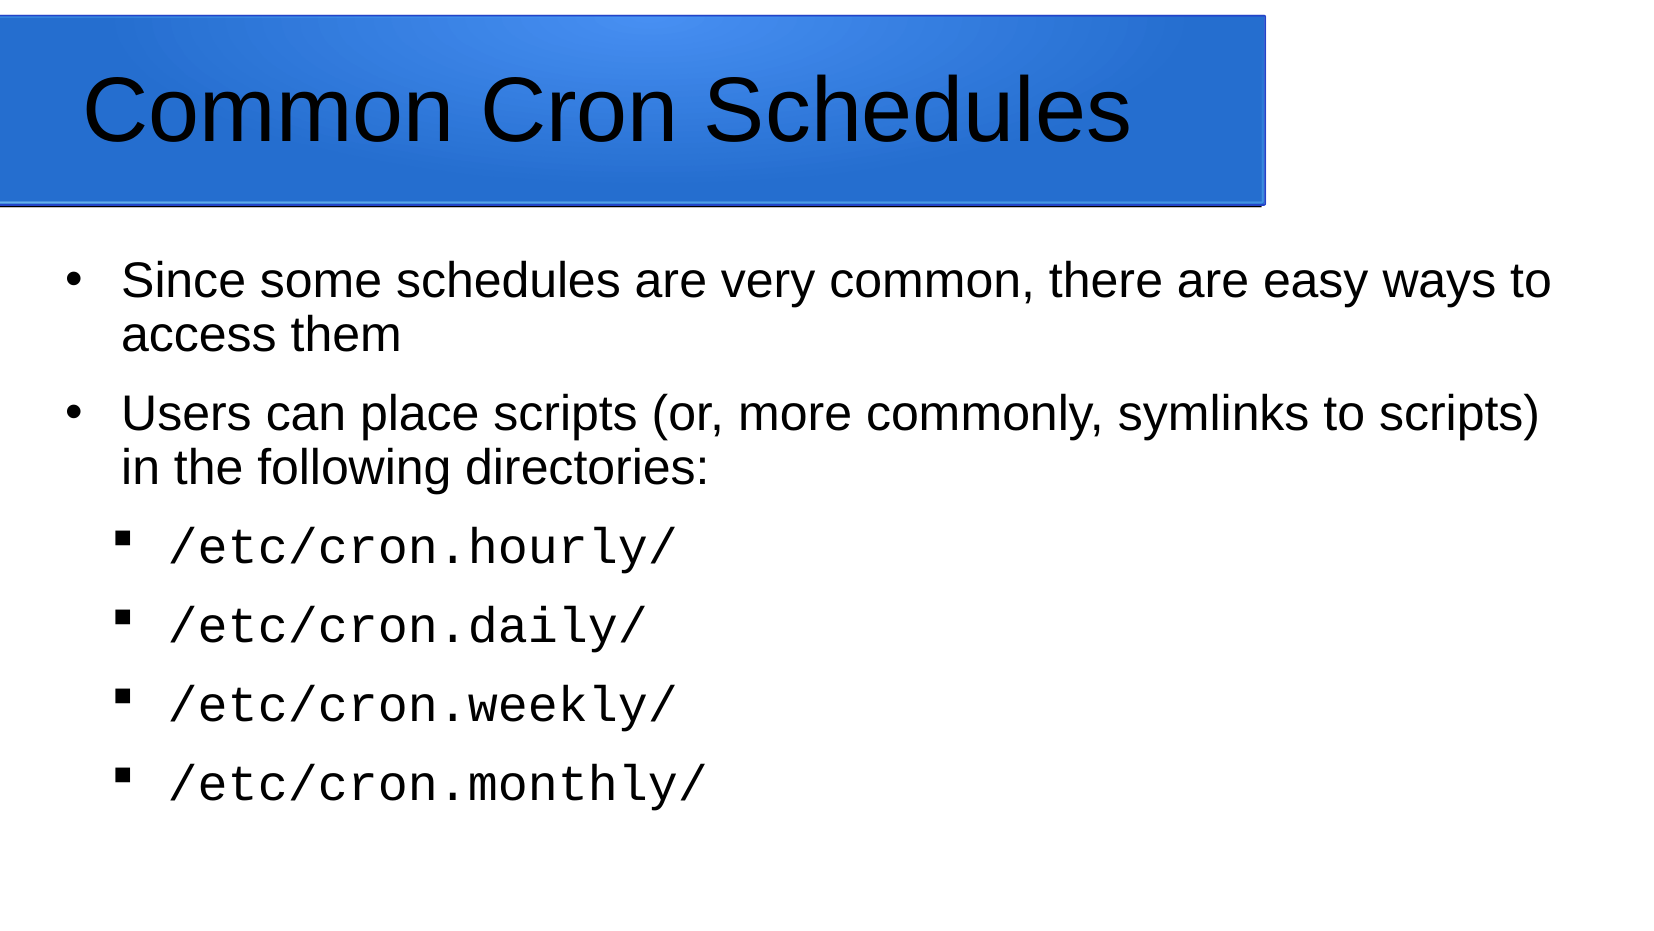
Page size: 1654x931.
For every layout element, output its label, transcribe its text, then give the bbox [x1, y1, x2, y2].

picture [0, 13, 1269, 211]
title Common Cron Schedules [82, 35, 1235, 189]
list Since some schedules are very common, there are easy ways to access them Users can place scripts (or, more commonly, symlinks to scripts) in the following directories: /etc/cron.hourly/ /etc/cron.daily/ /etc/cron.weekly/ /etc/cron.monthly/ [64, 254, 1592, 895]
